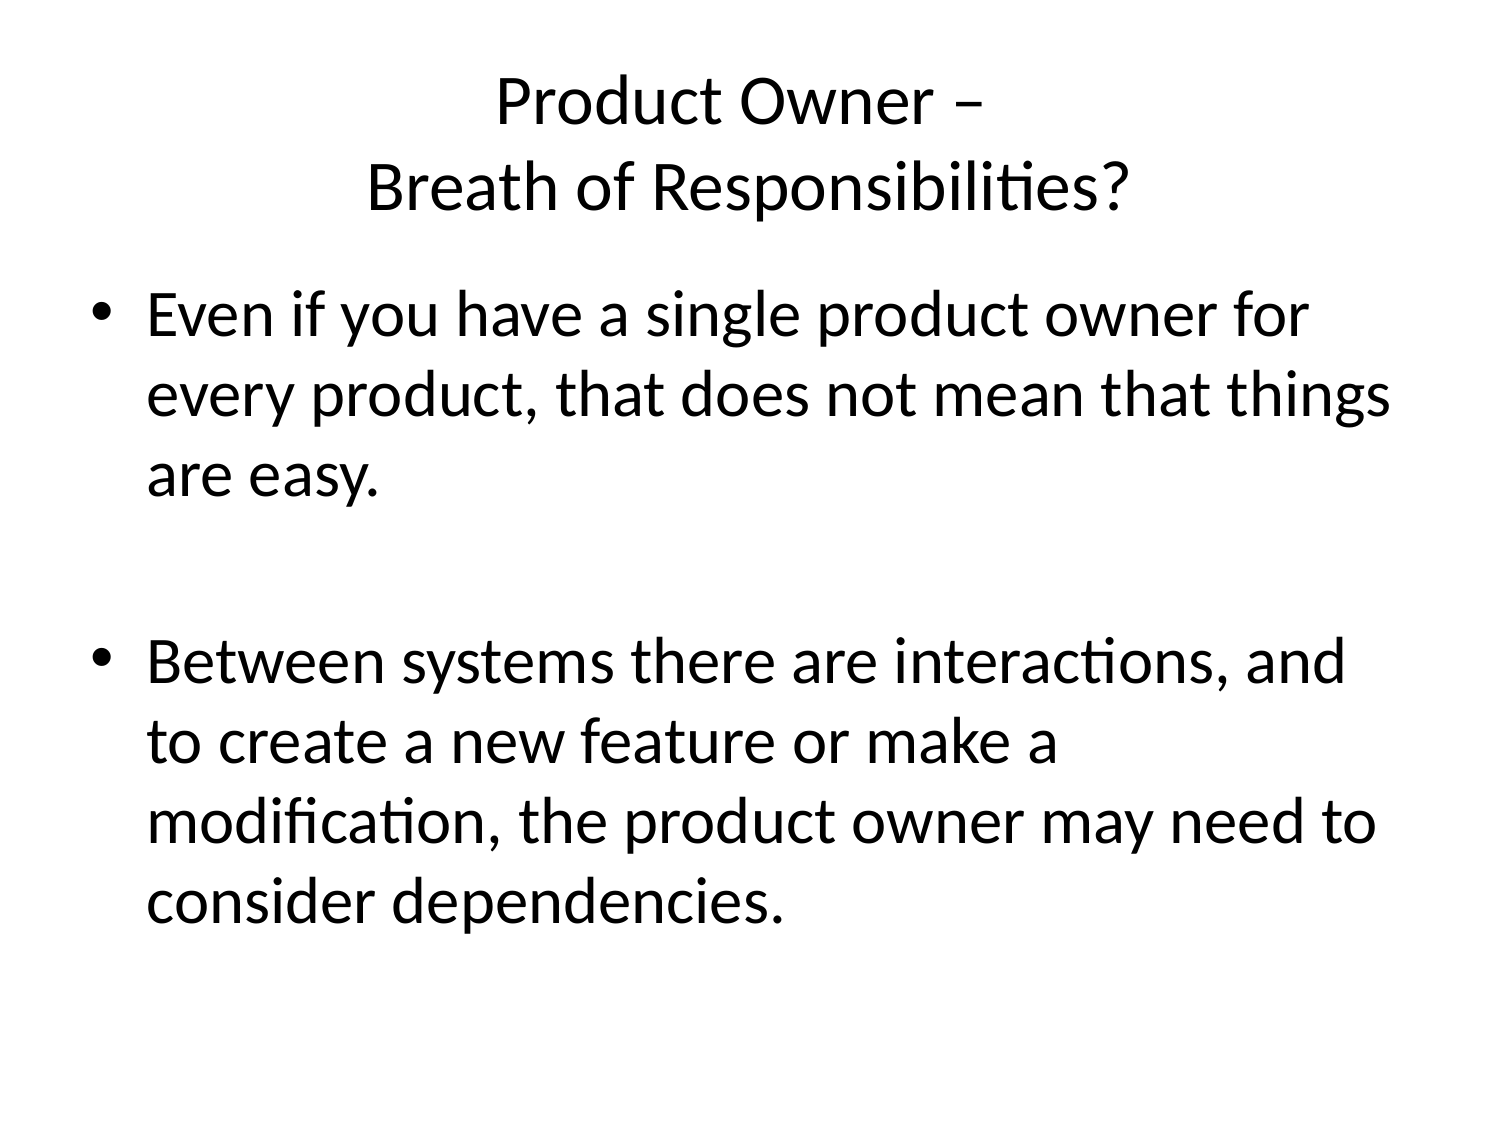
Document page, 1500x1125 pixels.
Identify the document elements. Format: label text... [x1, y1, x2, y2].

title Product Owner – Breath of Responsibilities? [75, 45, 1425, 233]
list Even if you have a single product owner for every product, that does not mean that things are easy. Between systems there are interactions, and to create a new feature or make a modification, the product owner may need to consider dependencies. [75, 262, 1425, 1005]
